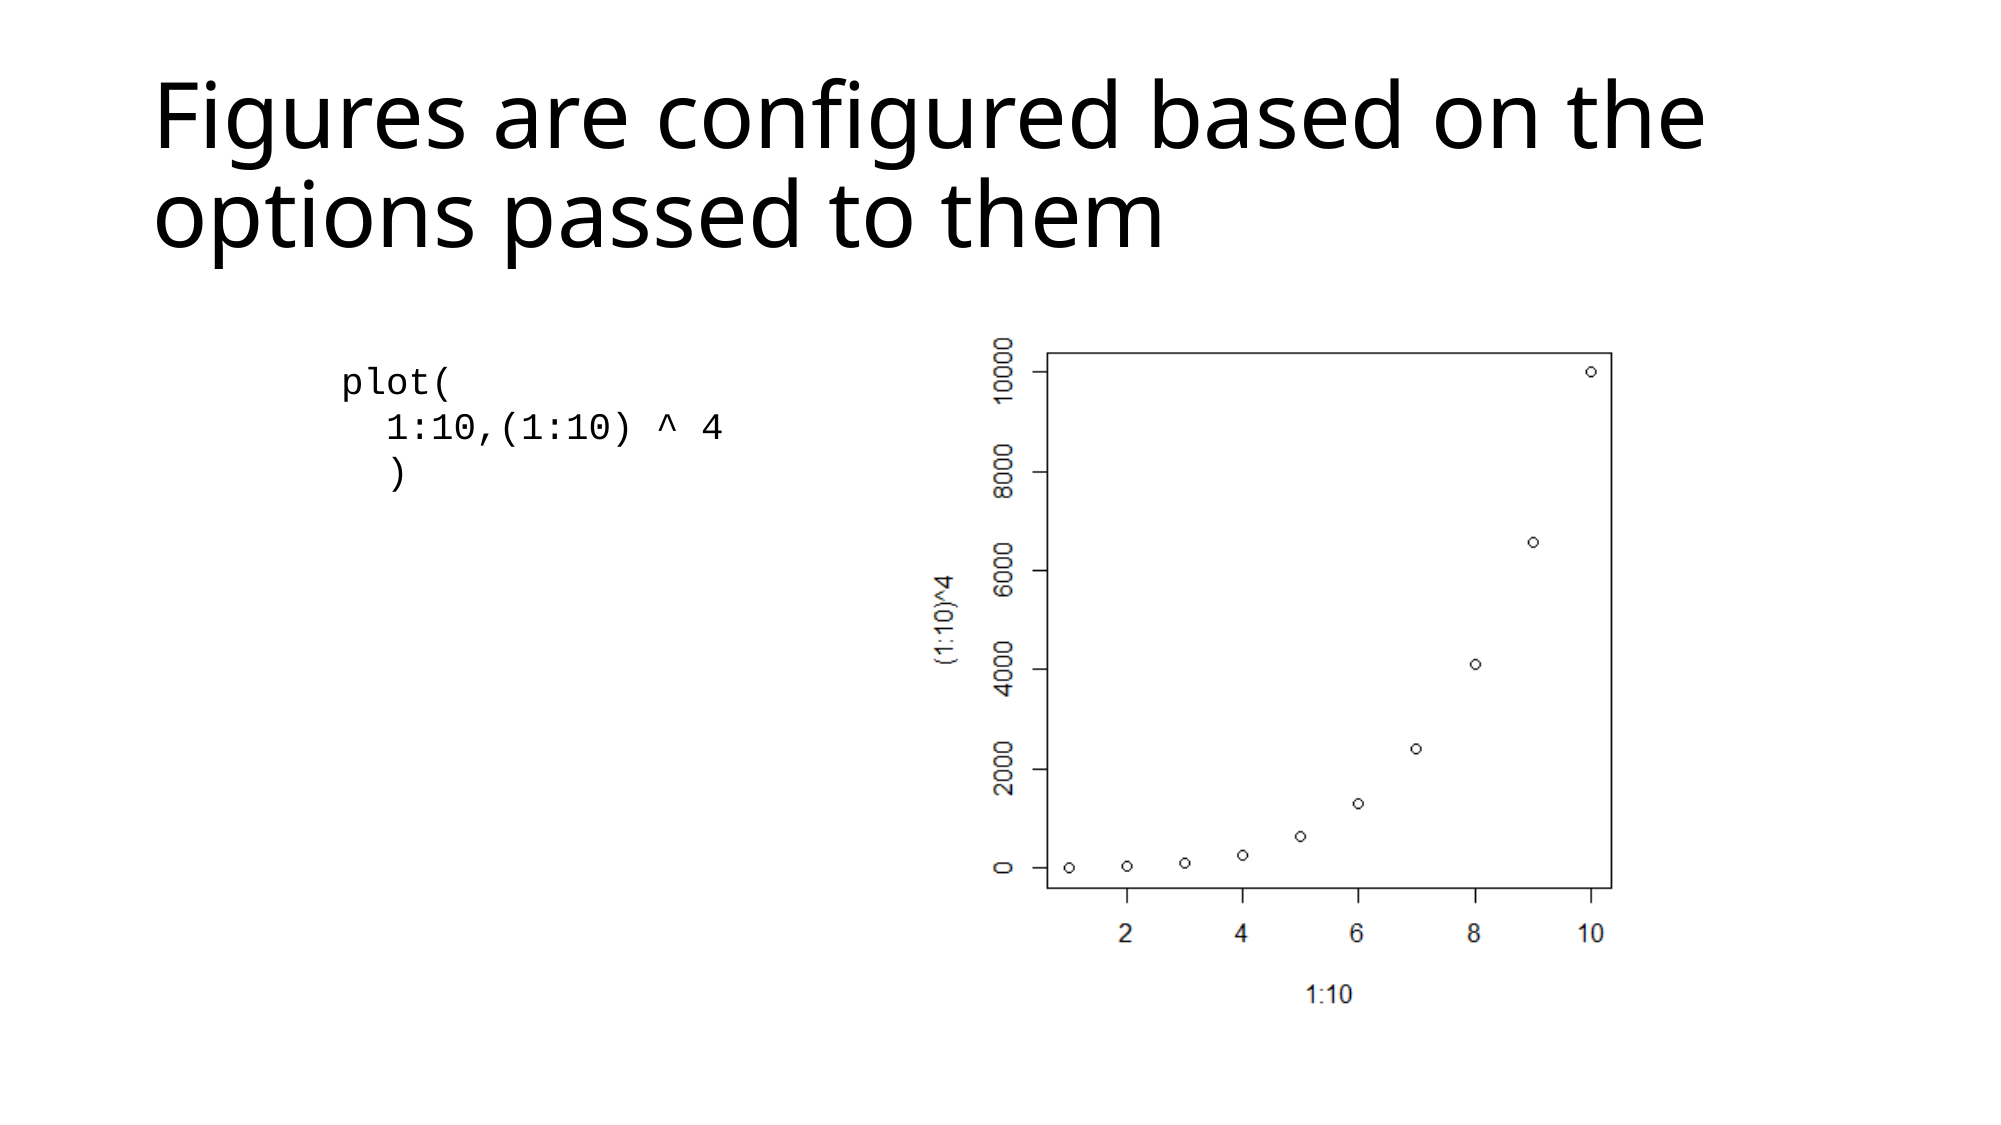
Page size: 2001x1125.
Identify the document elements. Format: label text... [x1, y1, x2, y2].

text_box plot( 1:10,(1:10) ^ 4 ) [326, 349, 739, 500]
title Figures are configured based on the options passed to them [137, 59, 1863, 278]
picture [925, 290, 1675, 1041]
